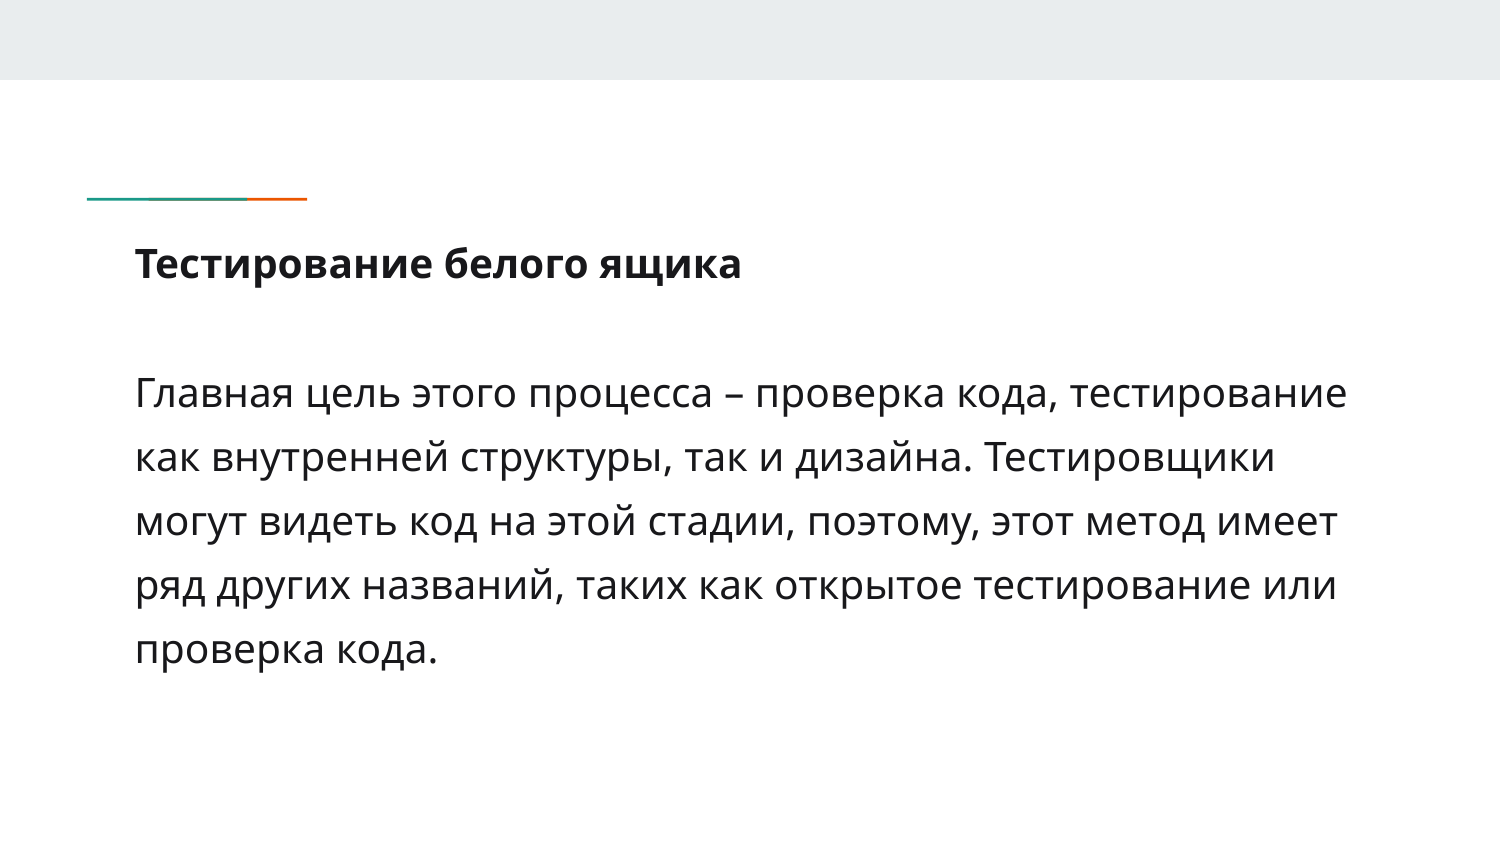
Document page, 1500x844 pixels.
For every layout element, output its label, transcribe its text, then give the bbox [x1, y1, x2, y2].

title Тестирование белого ящика [119, 220, 1381, 308]
list Главная цель этого процесса – проверка кода, тестирование как внутренней структуры, так и дизайна. Тестировщики могут видеть код на этой стадии, поэтому, этот метод имеет ряд других названий, таких как открытое тестирование или проверка кода. [119, 341, 1381, 712]
